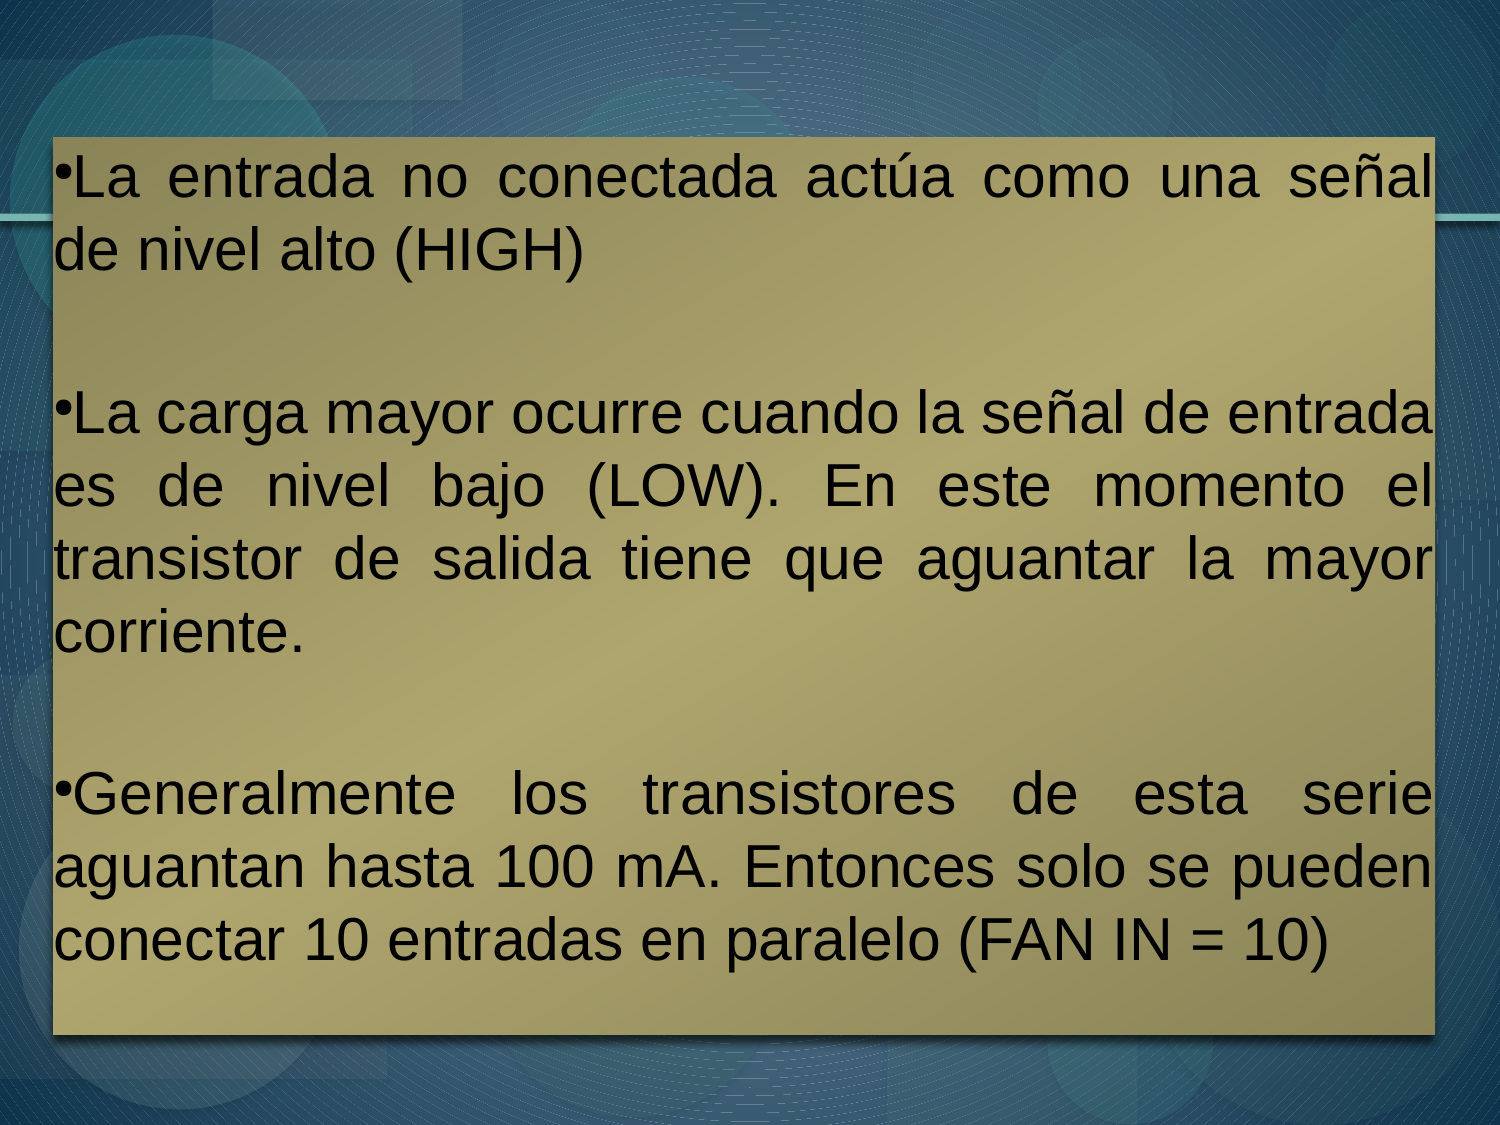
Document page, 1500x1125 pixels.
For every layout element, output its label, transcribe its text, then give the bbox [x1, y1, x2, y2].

text_box La entrada no conectada actúa como una señal de nivel alto (HIGH) La carga mayor ocurre cuando la señal de entrada es de nivel bajo (LOW). En este momento el transistor de salida tiene que aguantar la mayor corriente. Generalmente los transistores de esta serie aguantan hasta 100 mA. Entonces solo se pueden conectar 10 entradas en paralelo (FAN IN = 10) [53, 137, 1436, 1035]
